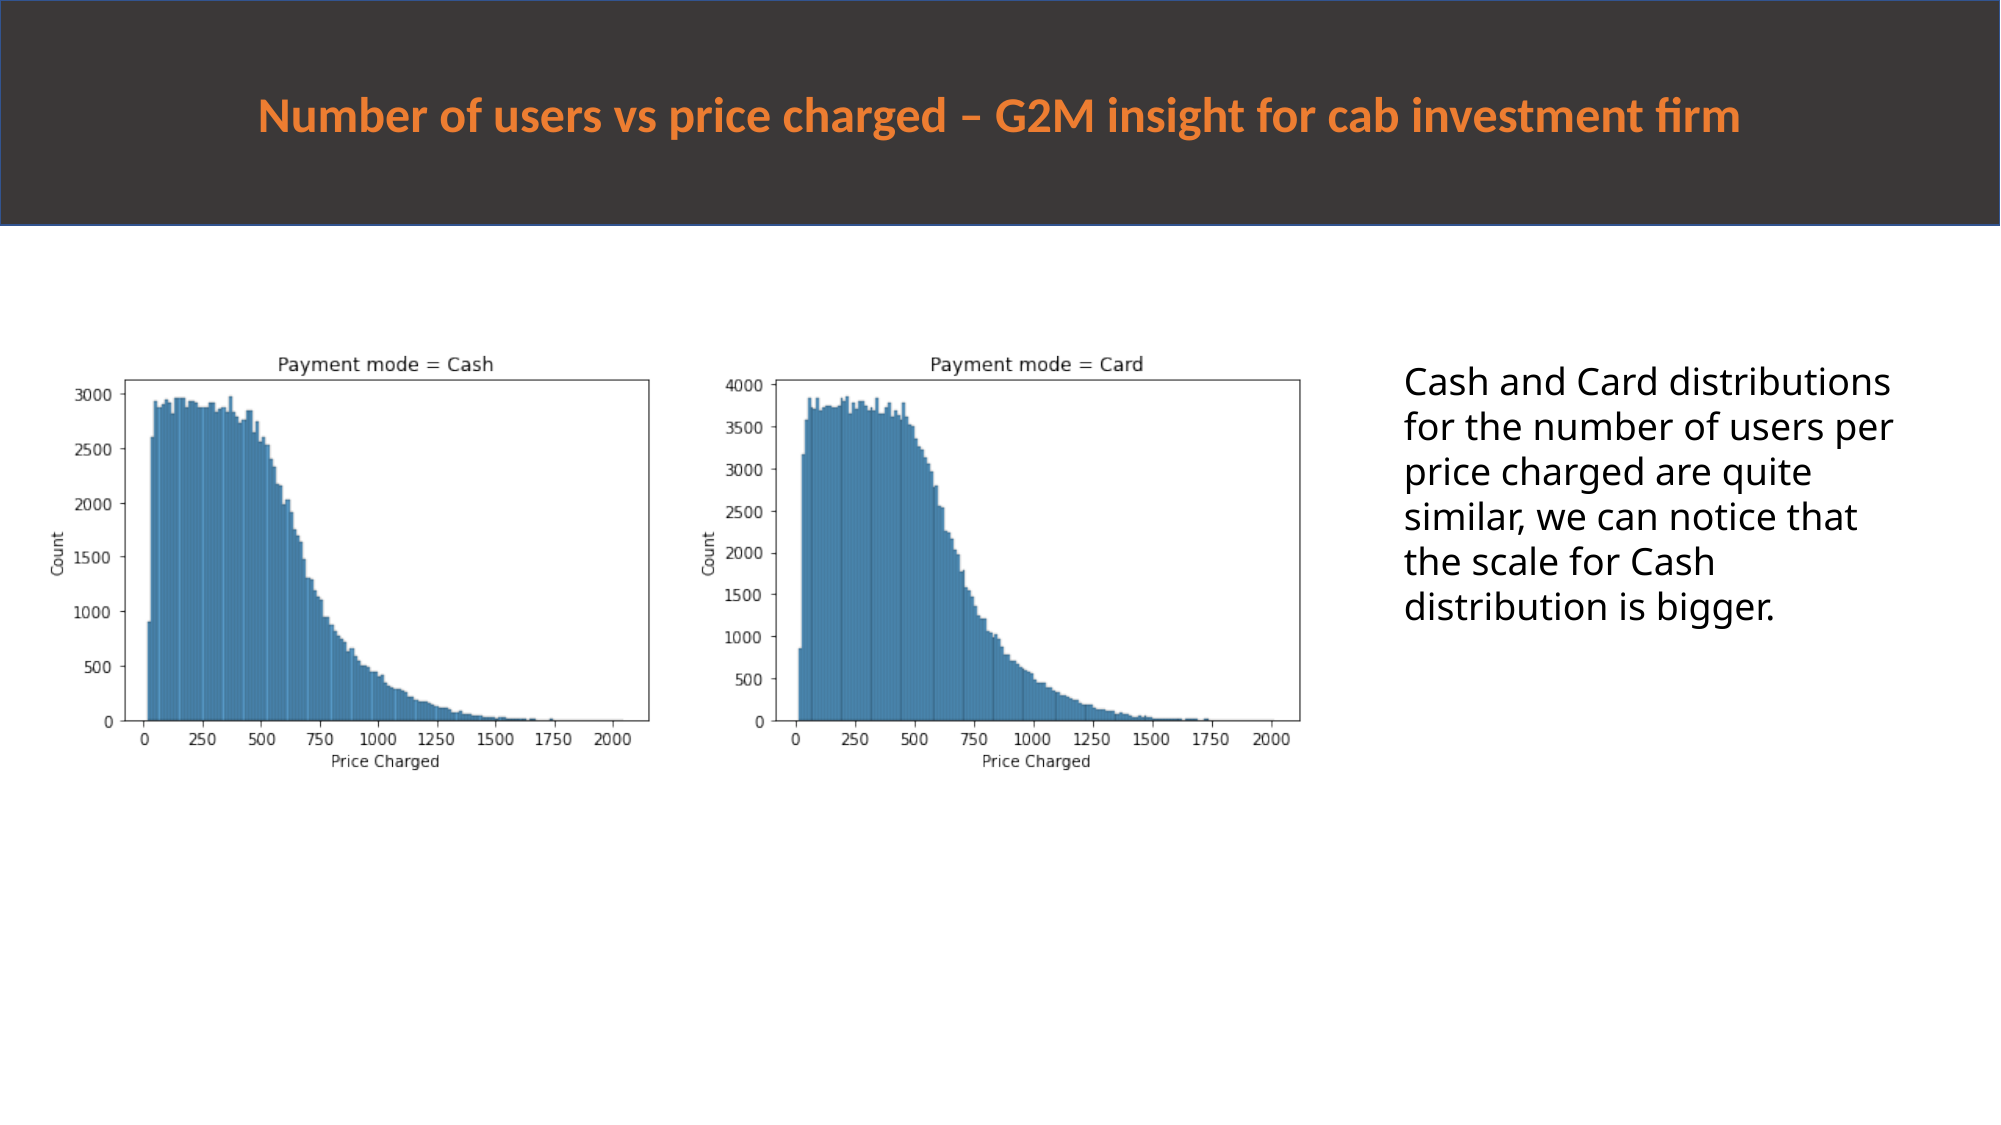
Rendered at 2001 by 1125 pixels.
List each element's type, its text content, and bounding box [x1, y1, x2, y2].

picture [40, 345, 658, 780]
text_box Cash and Card distributions for the number of users per price charged are quite similar, we can notice that the scale for Cash distribution is bigger. [1389, 350, 1915, 636]
text_box Number of users vs price charged – G2M insight for cab investment firm [0, 0, 2000, 226]
picture [691, 345, 1309, 780]
